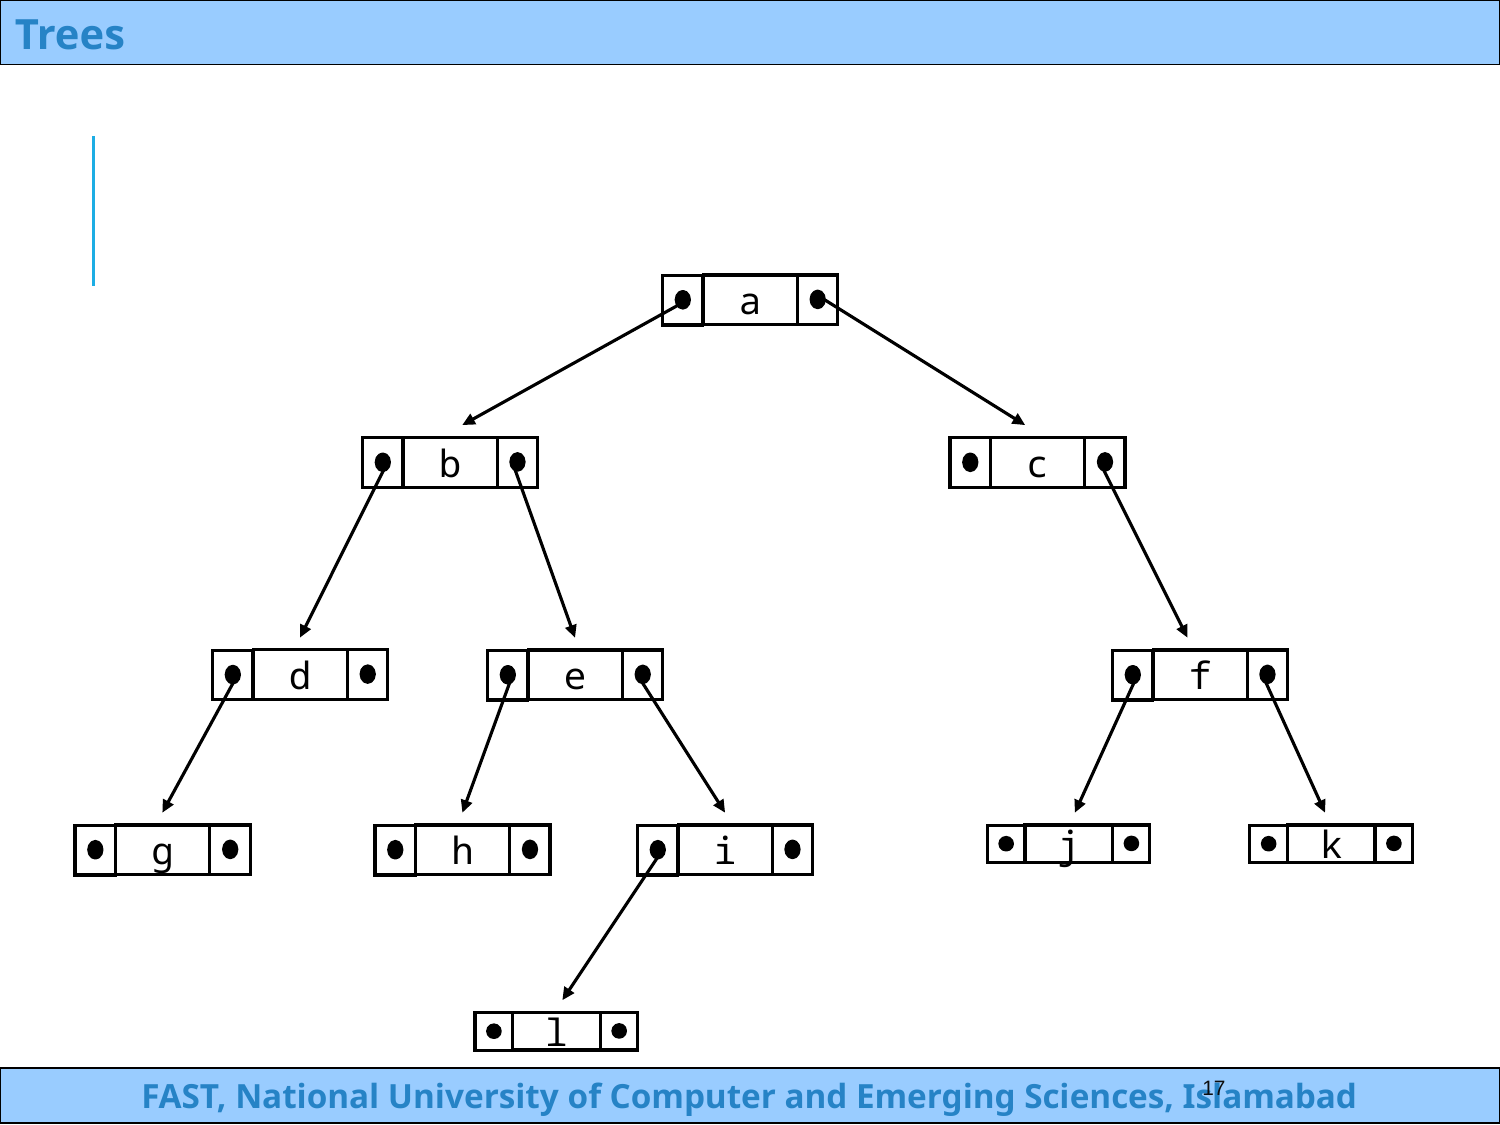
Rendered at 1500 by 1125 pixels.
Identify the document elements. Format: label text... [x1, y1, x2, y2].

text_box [74, 274, 1413, 1051]
slide_number 17 [1187, 1050, 1500, 1125]
